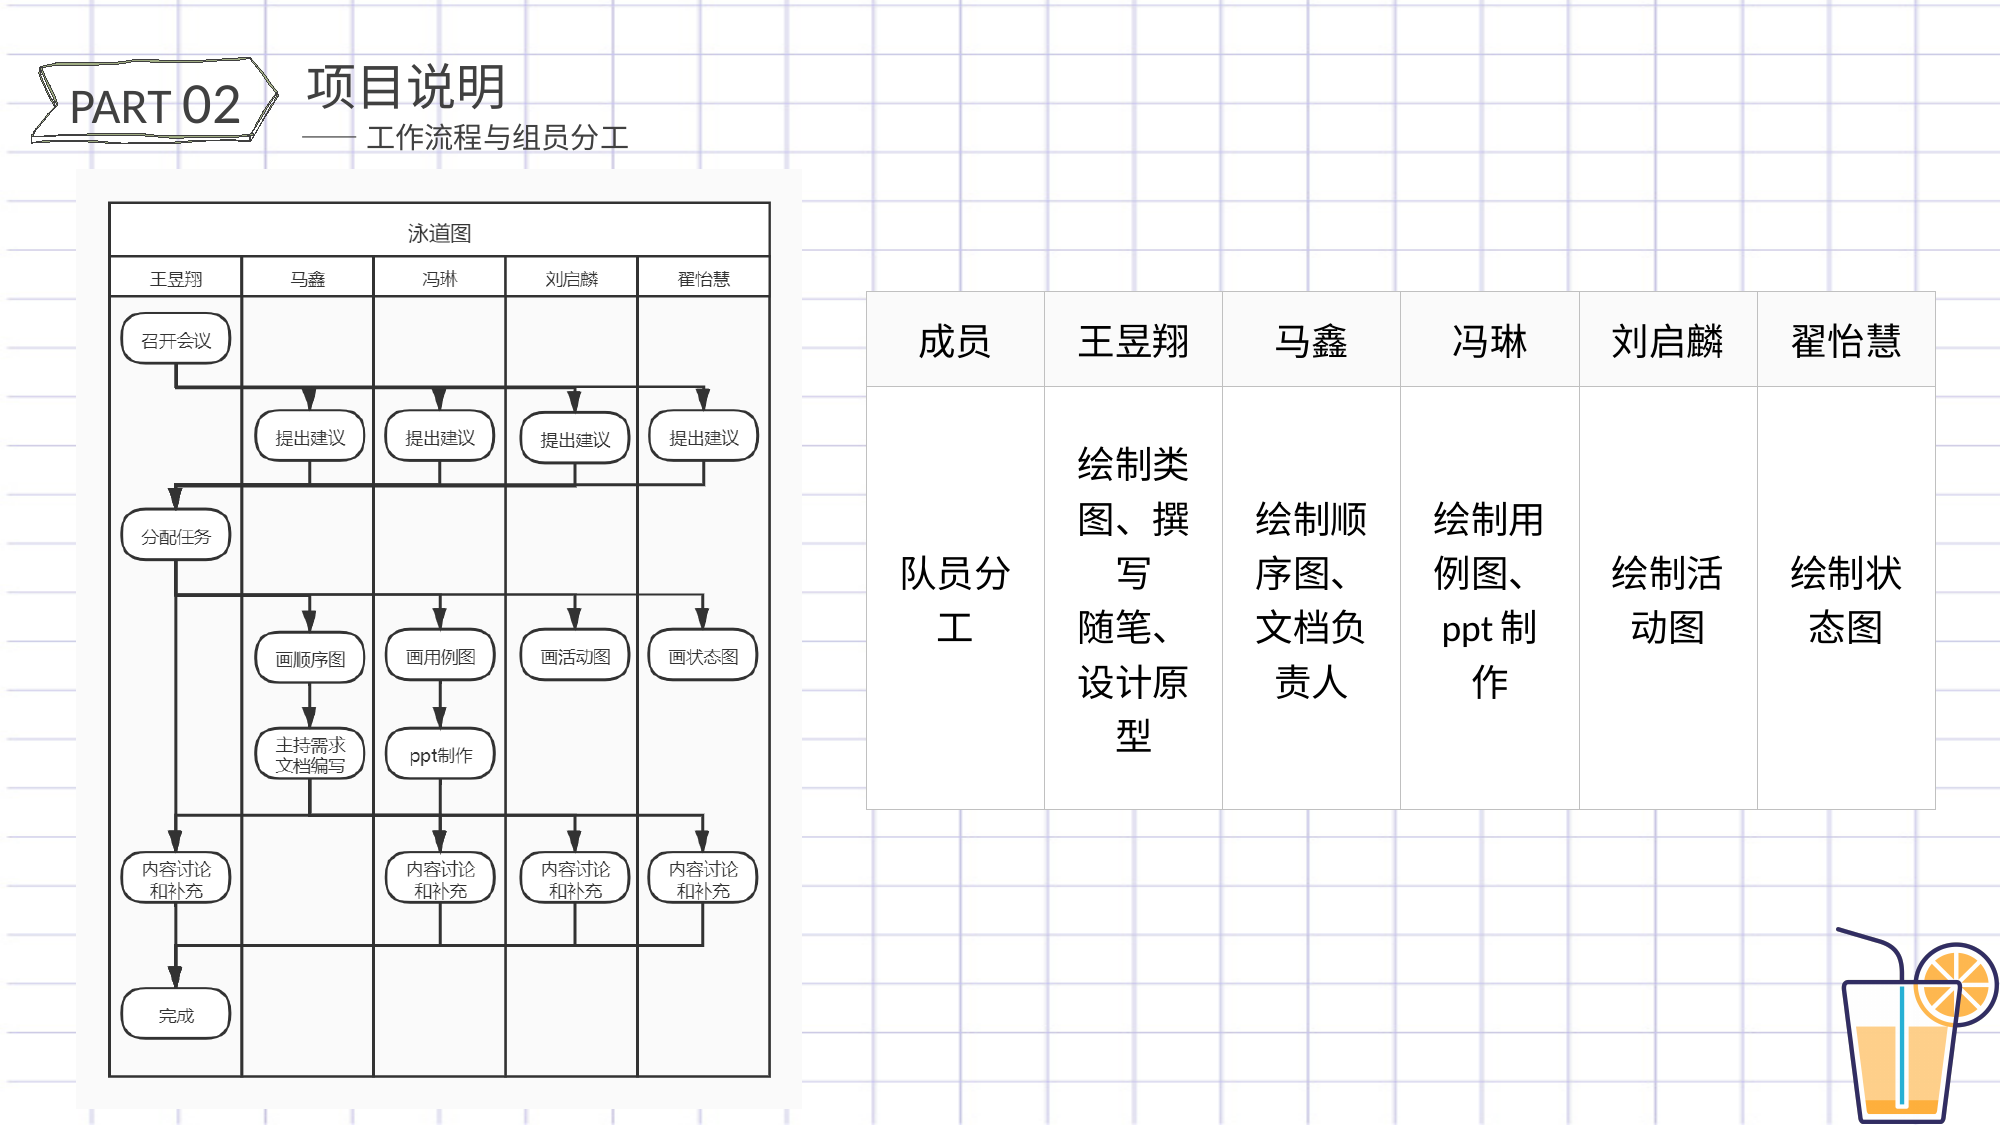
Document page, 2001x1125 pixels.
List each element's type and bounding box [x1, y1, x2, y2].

text_box [285, 48, 1197, 163]
text_box [31, 57, 285, 144]
picture [0, 0, 2000, 1125]
